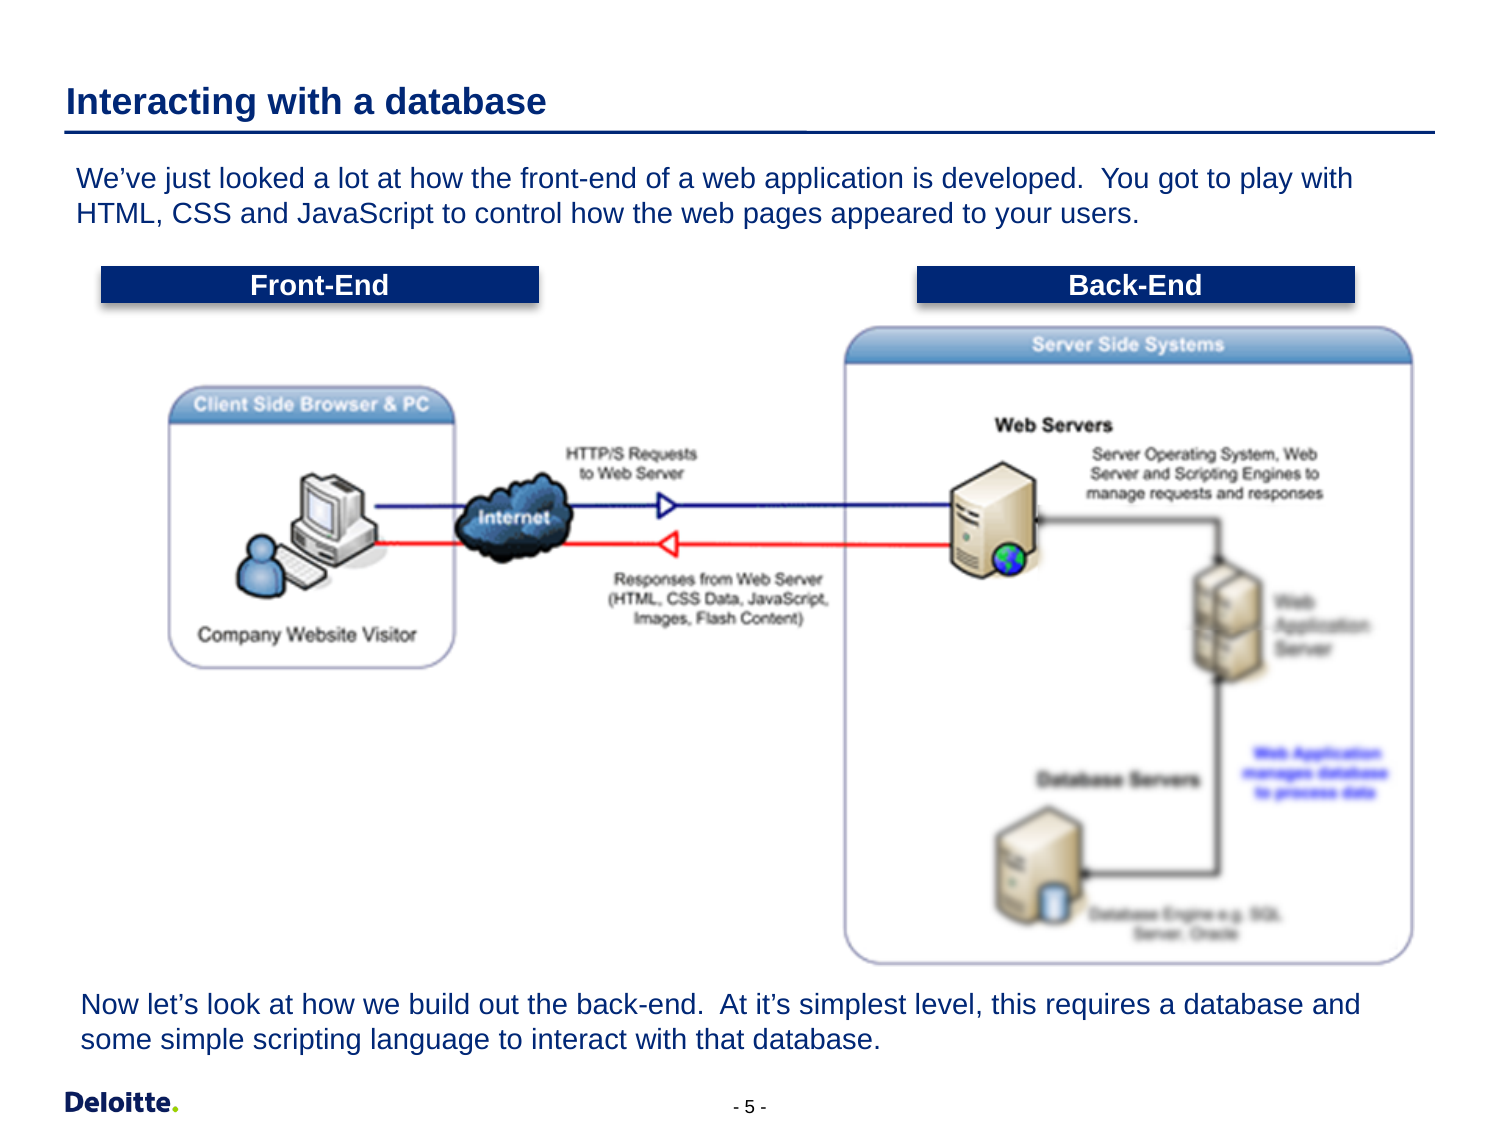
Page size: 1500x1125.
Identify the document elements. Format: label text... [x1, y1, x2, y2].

text_box Back-End [917, 266, 1354, 302]
text_box Now let’s look at how we build out the back-end. At it’s simplest level, this requires a database and some simple scripting language to interact with that database. [65, 978, 1415, 1063]
title Interacting with a database [65, 74, 1435, 123]
picture [64, 1090, 179, 1113]
picture [167, 325, 1415, 967]
text_box We’ve just looked a lot at how the front-end of a web application is developed. You got to play with HTML, CSS and JavaScript to control how the web pages appeared to your users. [61, 151, 1410, 237]
text_box Front-End [101, 266, 538, 302]
